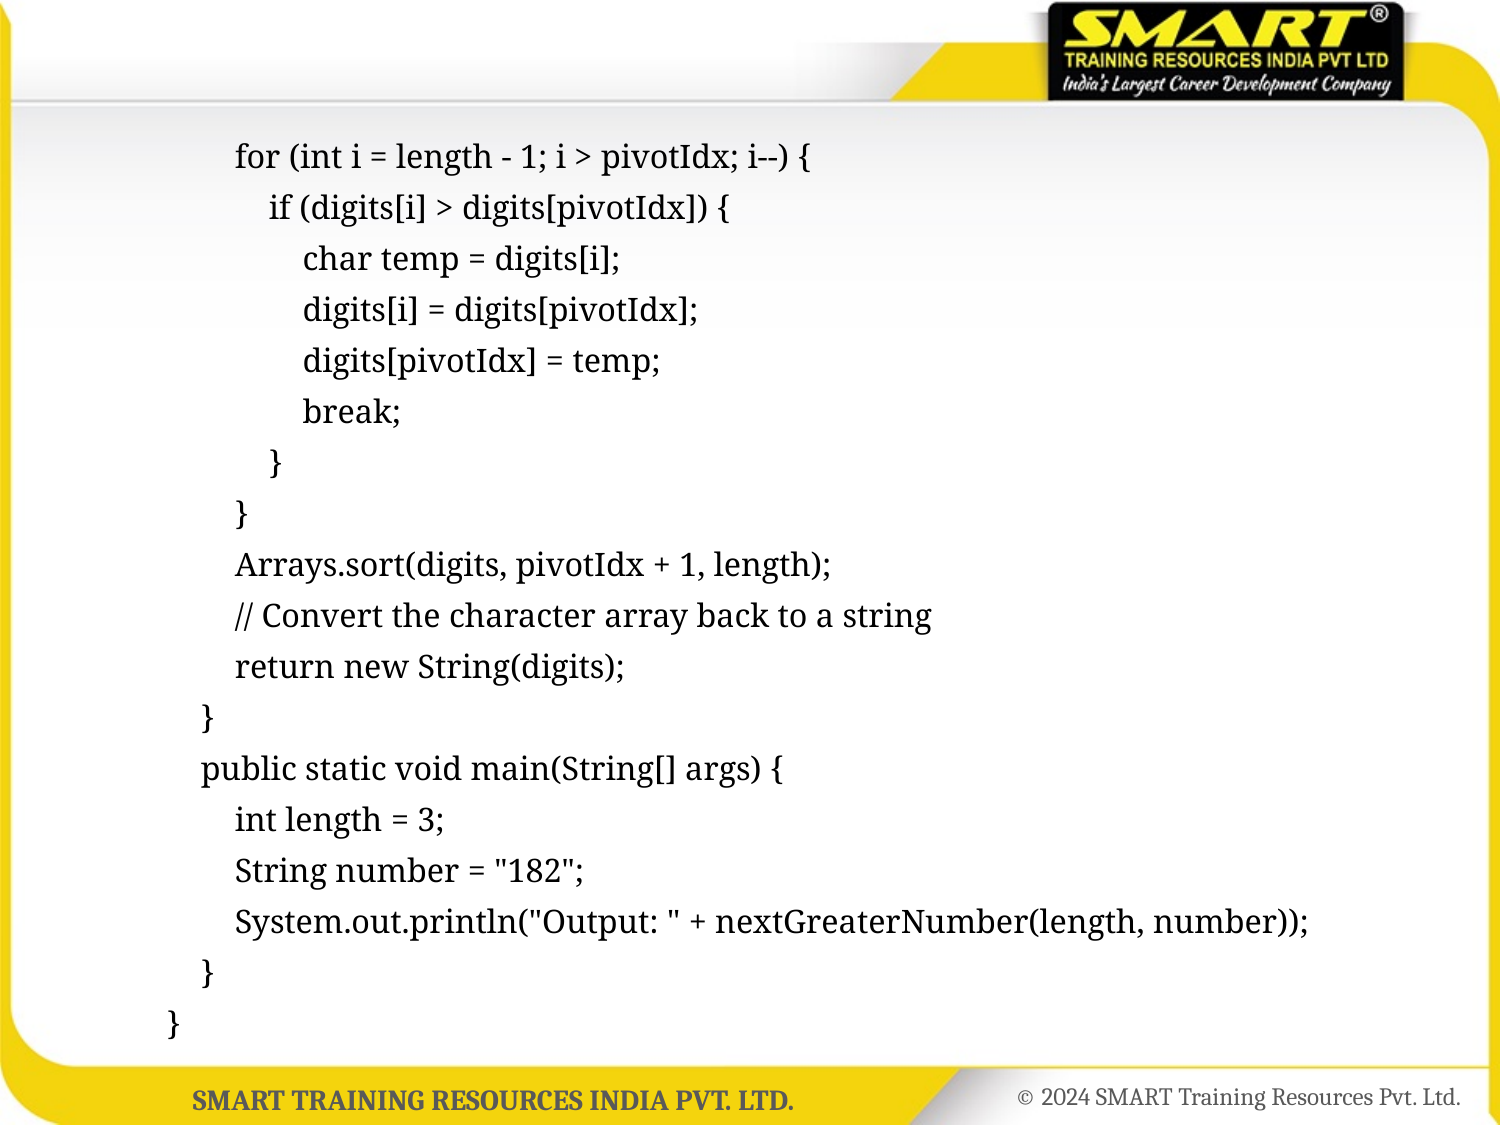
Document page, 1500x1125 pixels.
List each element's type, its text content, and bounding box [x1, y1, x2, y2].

list for (int i = length - 1; i > pivotIdx; i--) { if (digits[i] > digits[pivotIdx]) { char temp = digits[i]; digits[i] = digits[pivotIdx]; digits[pivotIdx] = temp; break; } } Arrays.sort(digits, pivotIdx + 1, length); // Convert the character array back to a string return new String(digits); } public static void main(String[] args) { int length = 3; String number = "182"; System.out.println("Output: " + nextGreaterNumber(length, number)); } } [75, 125, 1425, 1050]
picture [0, 0, 1500, 1125]
